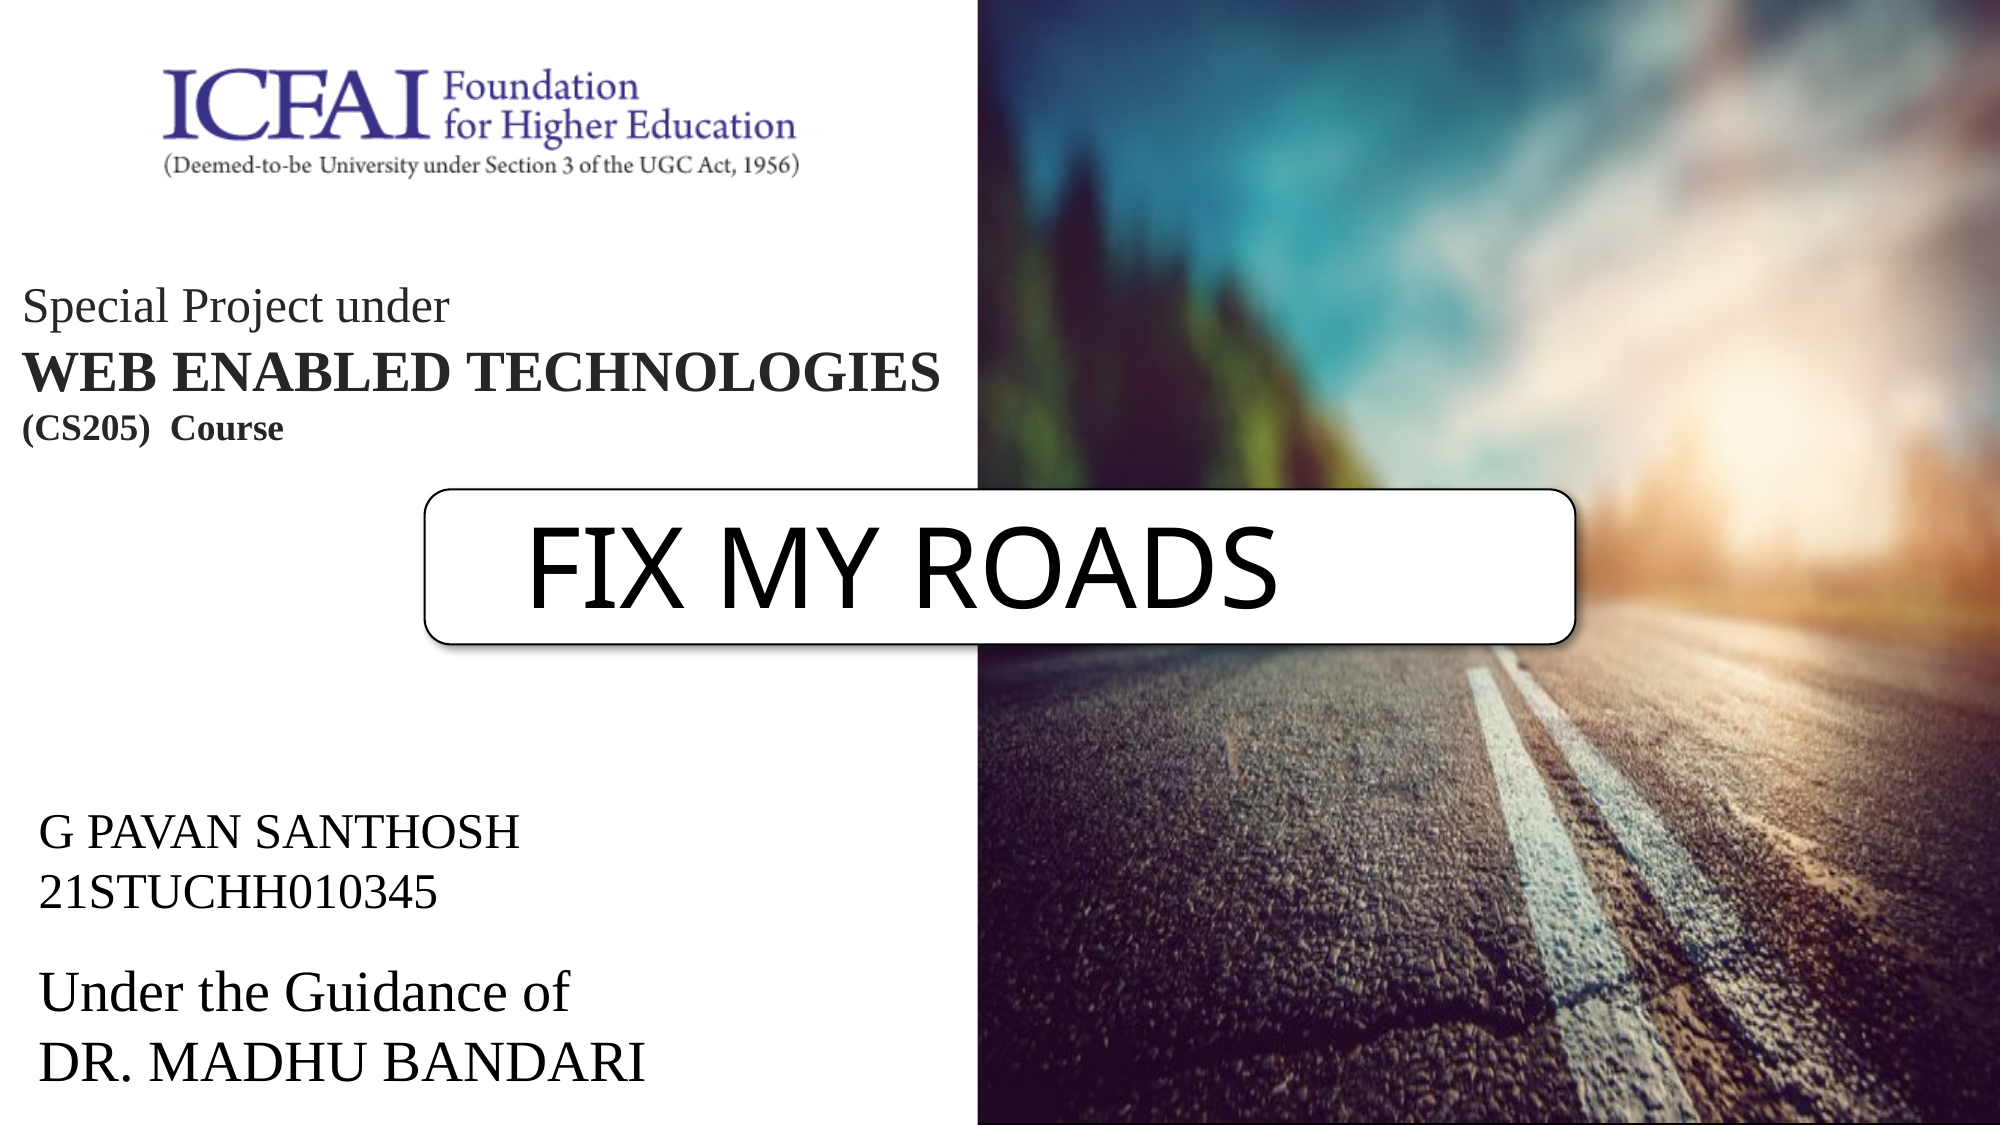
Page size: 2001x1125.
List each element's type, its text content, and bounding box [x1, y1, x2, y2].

text_box FIX MY ROADS [508, 491, 977, 639]
text_box Under the Guidance of DR. MADHU BANDARI [23, 945, 899, 1101]
text_box G PAVAN SANTHOSH 21STUCHH010345 [23, 791, 826, 927]
text_box [0, 0, 979, 1125]
text_box Special Project under WEB ENABLED TECHNOLOGIES (CS205) Course [7, 265, 977, 491]
text_box [423, 491, 977, 646]
picture [143, 59, 830, 184]
picture [977, 0, 2000, 1123]
